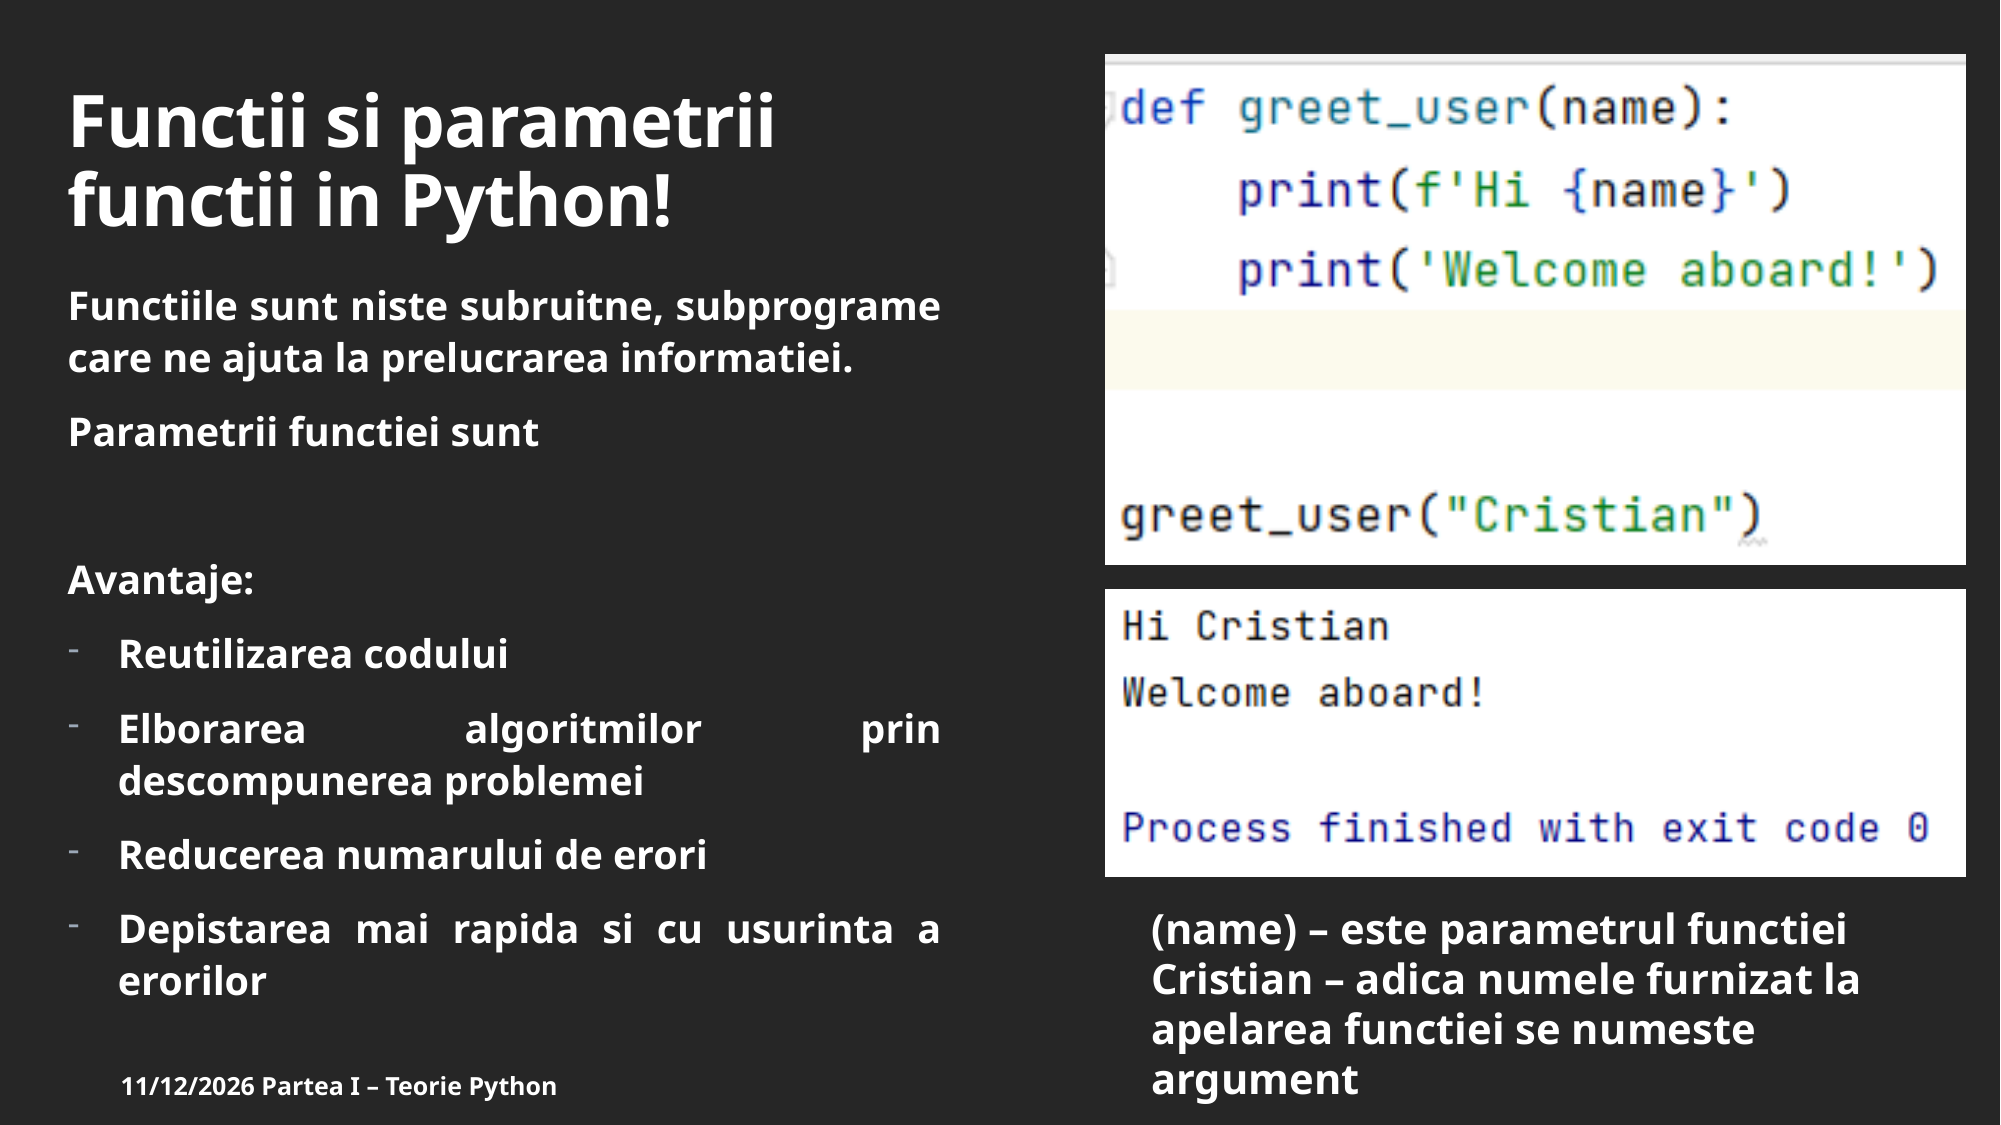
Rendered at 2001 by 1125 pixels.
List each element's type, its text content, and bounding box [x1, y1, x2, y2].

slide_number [105, 1057, 683, 1118]
text_box (name) – este parametrul functiei Cristian – adica numele furnizat la apelarea functiei se numeste argument [1136, 895, 1948, 1111]
picture [1104, 589, 1967, 878]
list Functiile sunt niste subruitne, subprograme care ne ajuta la prelucrarea informatiei. Parametrii functiei sunt Avantaje: Reutilizarea codului Elborarea algoritmilor prin descompunerea problemei Reducerea numarului de erori Depistarea mai rapida si cu usurinta a erorilor [52, 268, 957, 1058]
picture [1104, 53, 1967, 565]
title Functii si parametrii functii in Python! [52, 35, 824, 268]
